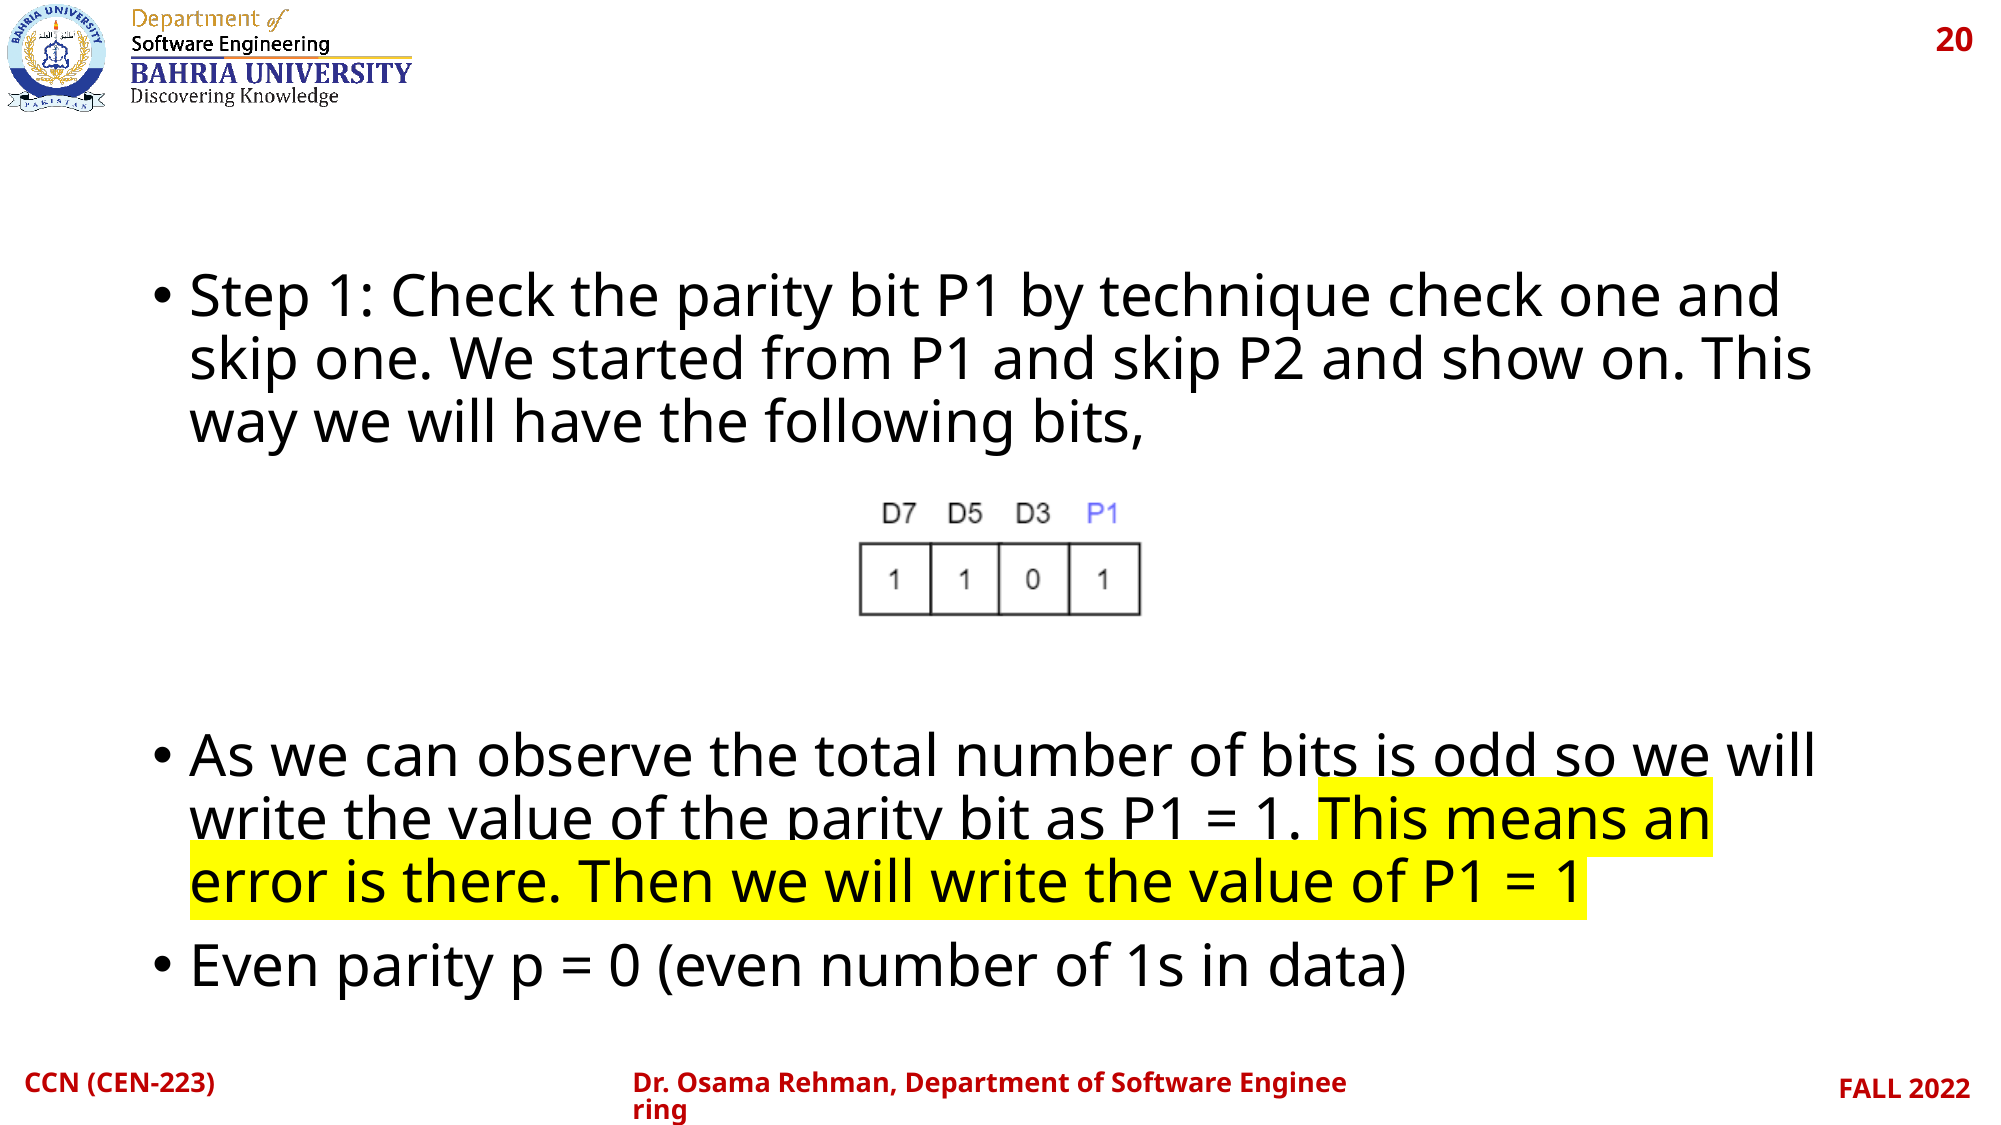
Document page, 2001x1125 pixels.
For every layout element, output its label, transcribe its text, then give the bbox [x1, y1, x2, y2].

list Step 1: Check the parity bit P1 by technique check one and skip one. We started from P1 and skip P2 and show on. This way we will have the following bits, As we can observe the total number of bits is odd so we will write the value of the parity bit as P1 = 1. This means an error is there. Then we will write the value of P1 = 1 Even parity p = 0 (even number of 1s in data) [137, 258, 1863, 1014]
picture [828, 481, 1172, 643]
picture [1, 1, 416, 120]
slide_number CCN (CEN-223) [9, 1057, 617, 1118]
footer Dr. Osama Rehman, Department of Software Engineering [617, 1057, 1370, 1118]
slide_number 20 [1538, 10, 1989, 71]
